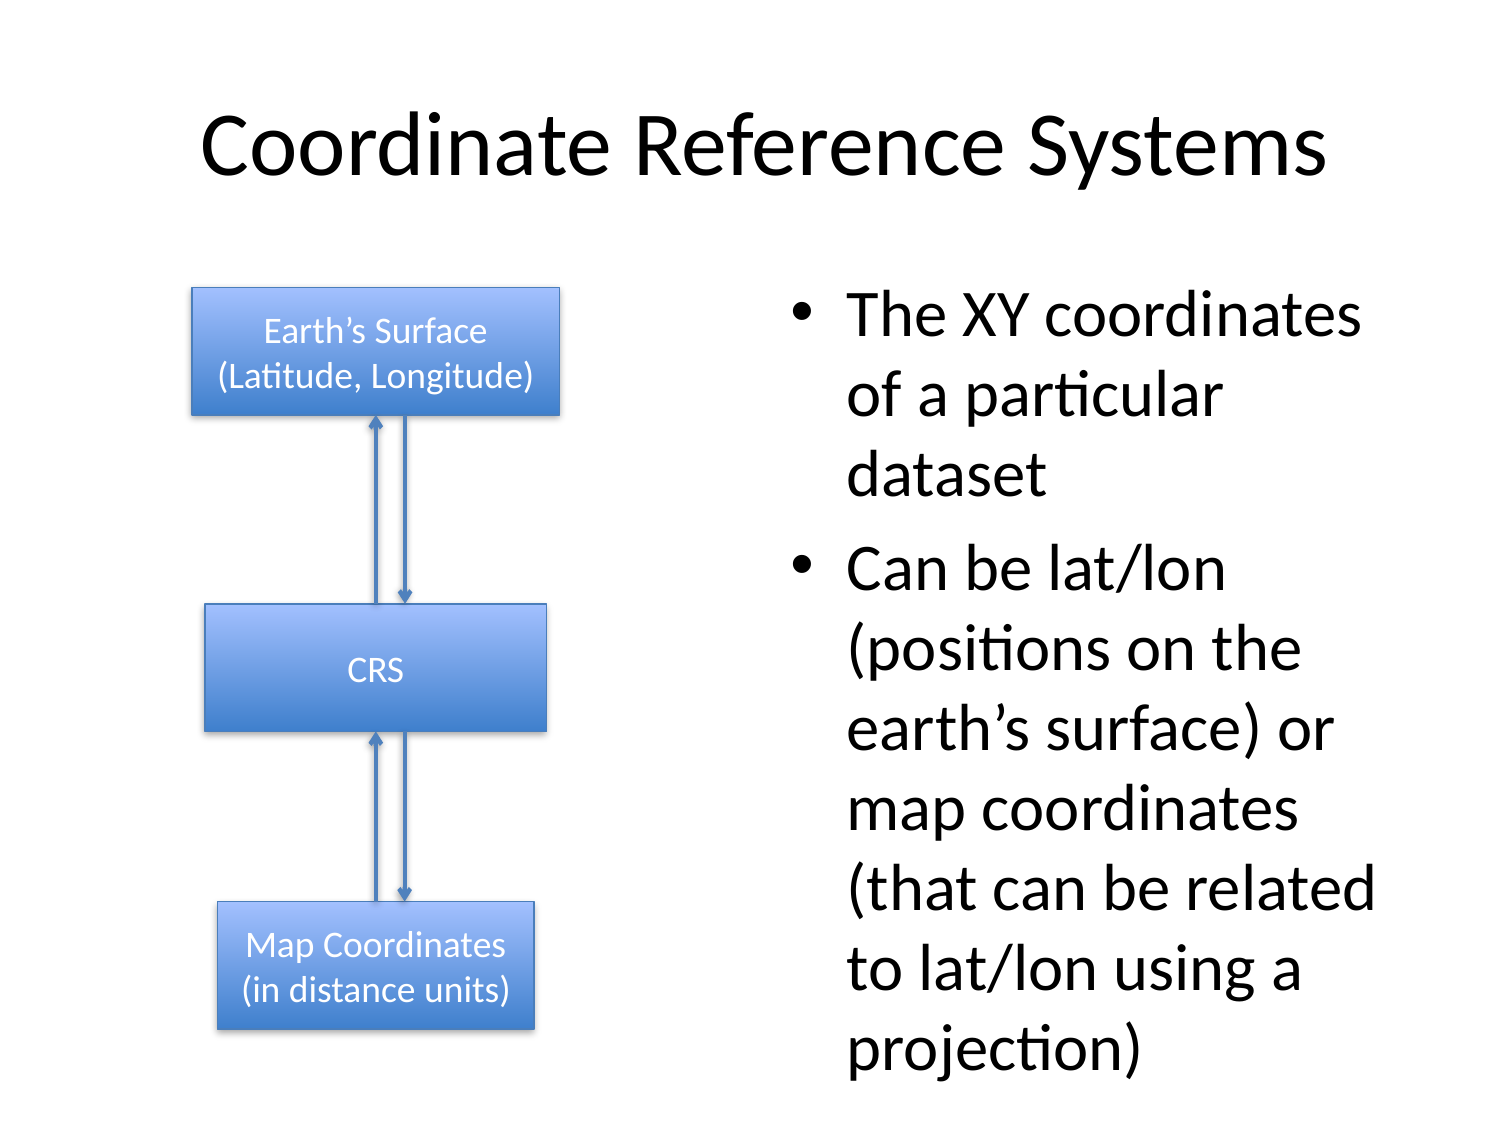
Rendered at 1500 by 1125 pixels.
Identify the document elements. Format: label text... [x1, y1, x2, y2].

text_box Map Coordinates (in distance units) [217, 901, 535, 1030]
text_box CRS [204, 603, 547, 732]
text_box Earth’s Surface (Latitude, Longitude) [191, 287, 560, 416]
title Coordinate Reference Systems [75, 45, 1455, 233]
list The XY coordinates of a particular dataset Can be lat/lon (positions on the earth’s surface) or map coordinates (that can be related to lat/lon using a projection) [775, 262, 1425, 1125]
